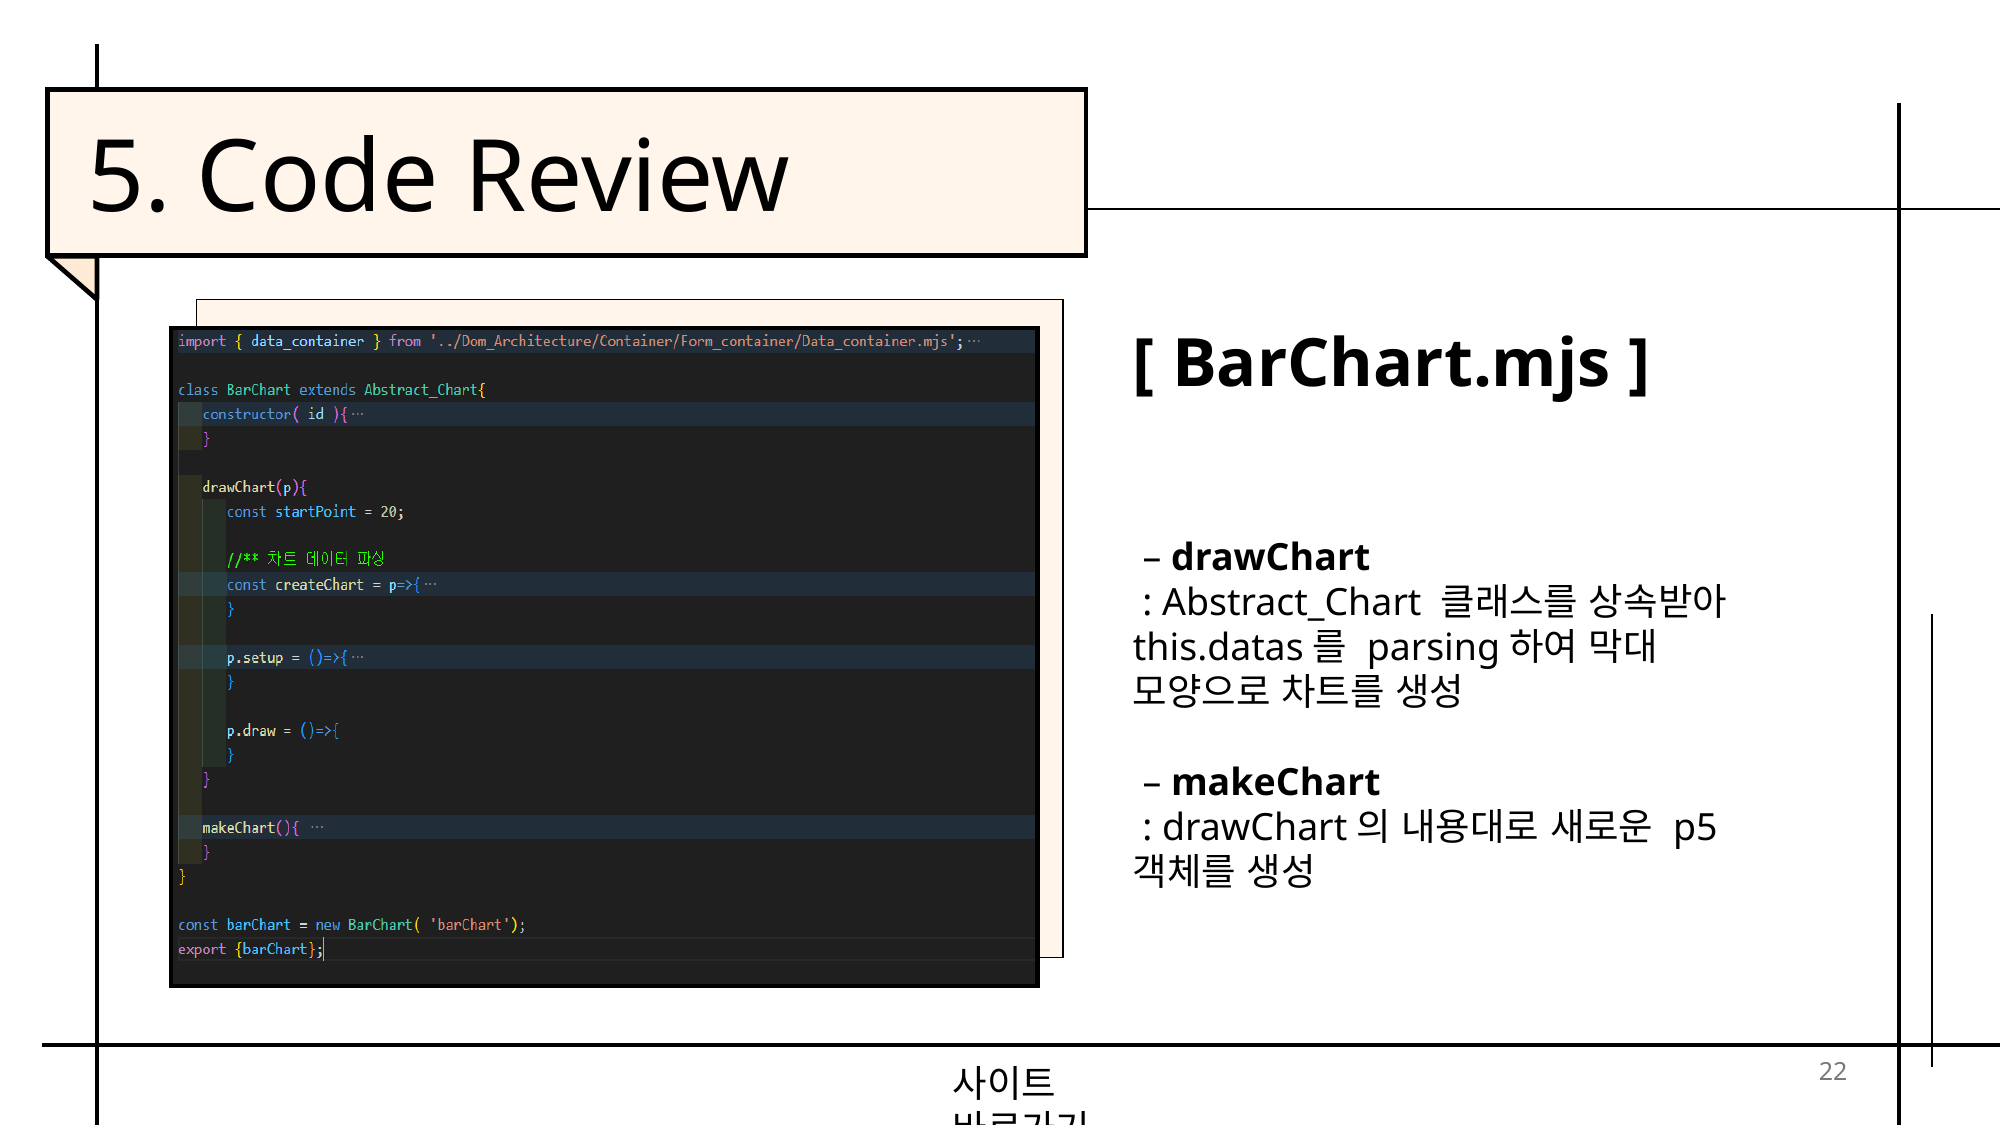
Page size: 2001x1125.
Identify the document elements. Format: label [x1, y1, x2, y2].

text_box [41, 42, 2000, 1125]
text_box [170, 298, 1064, 987]
text_box [46, 88, 1087, 300]
